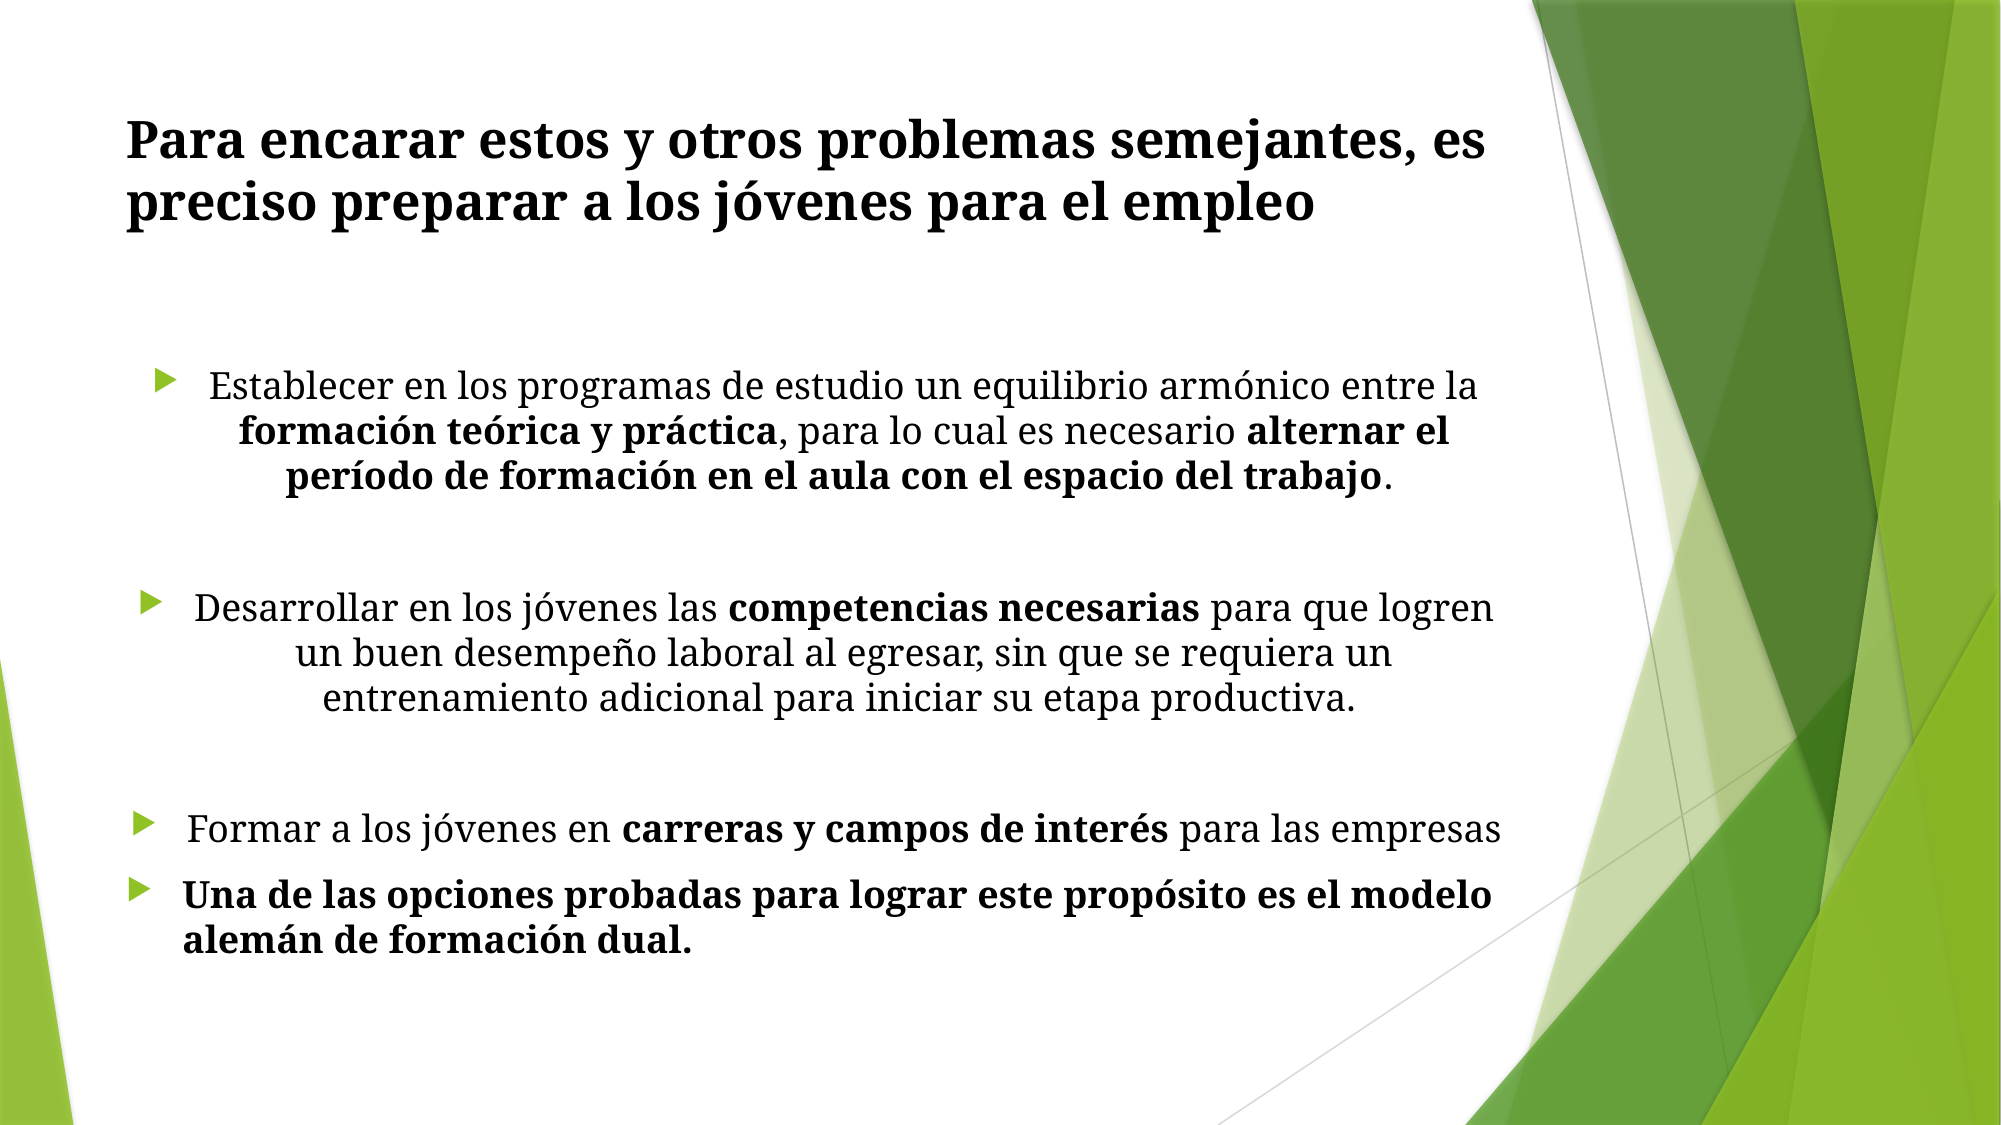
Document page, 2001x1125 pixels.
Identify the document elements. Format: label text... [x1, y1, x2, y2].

title Para encarar estos y otros problemas semejantes, es preciso preparar a los jóvenes para el empleo [111, 99, 1522, 354]
list Establecer en los programas de estudio un equilibrio armónico entre la formación teórica y práctica, para lo cual es necesario alternar el período de formación en el aula con el espacio del trabajo. Desarrollar en los jóvenes las competencias necesarias para que logren un buen desempeño laboral al egresar, sin que se requiera un entrenamiento adicional para iniciar su etapa productiva. Formar a los jóvenes en carreras y campos de interés para las empresas Una de las opciones probadas para lograr este propósito es el modelo alemán de formación dual. [111, 354, 1522, 992]
